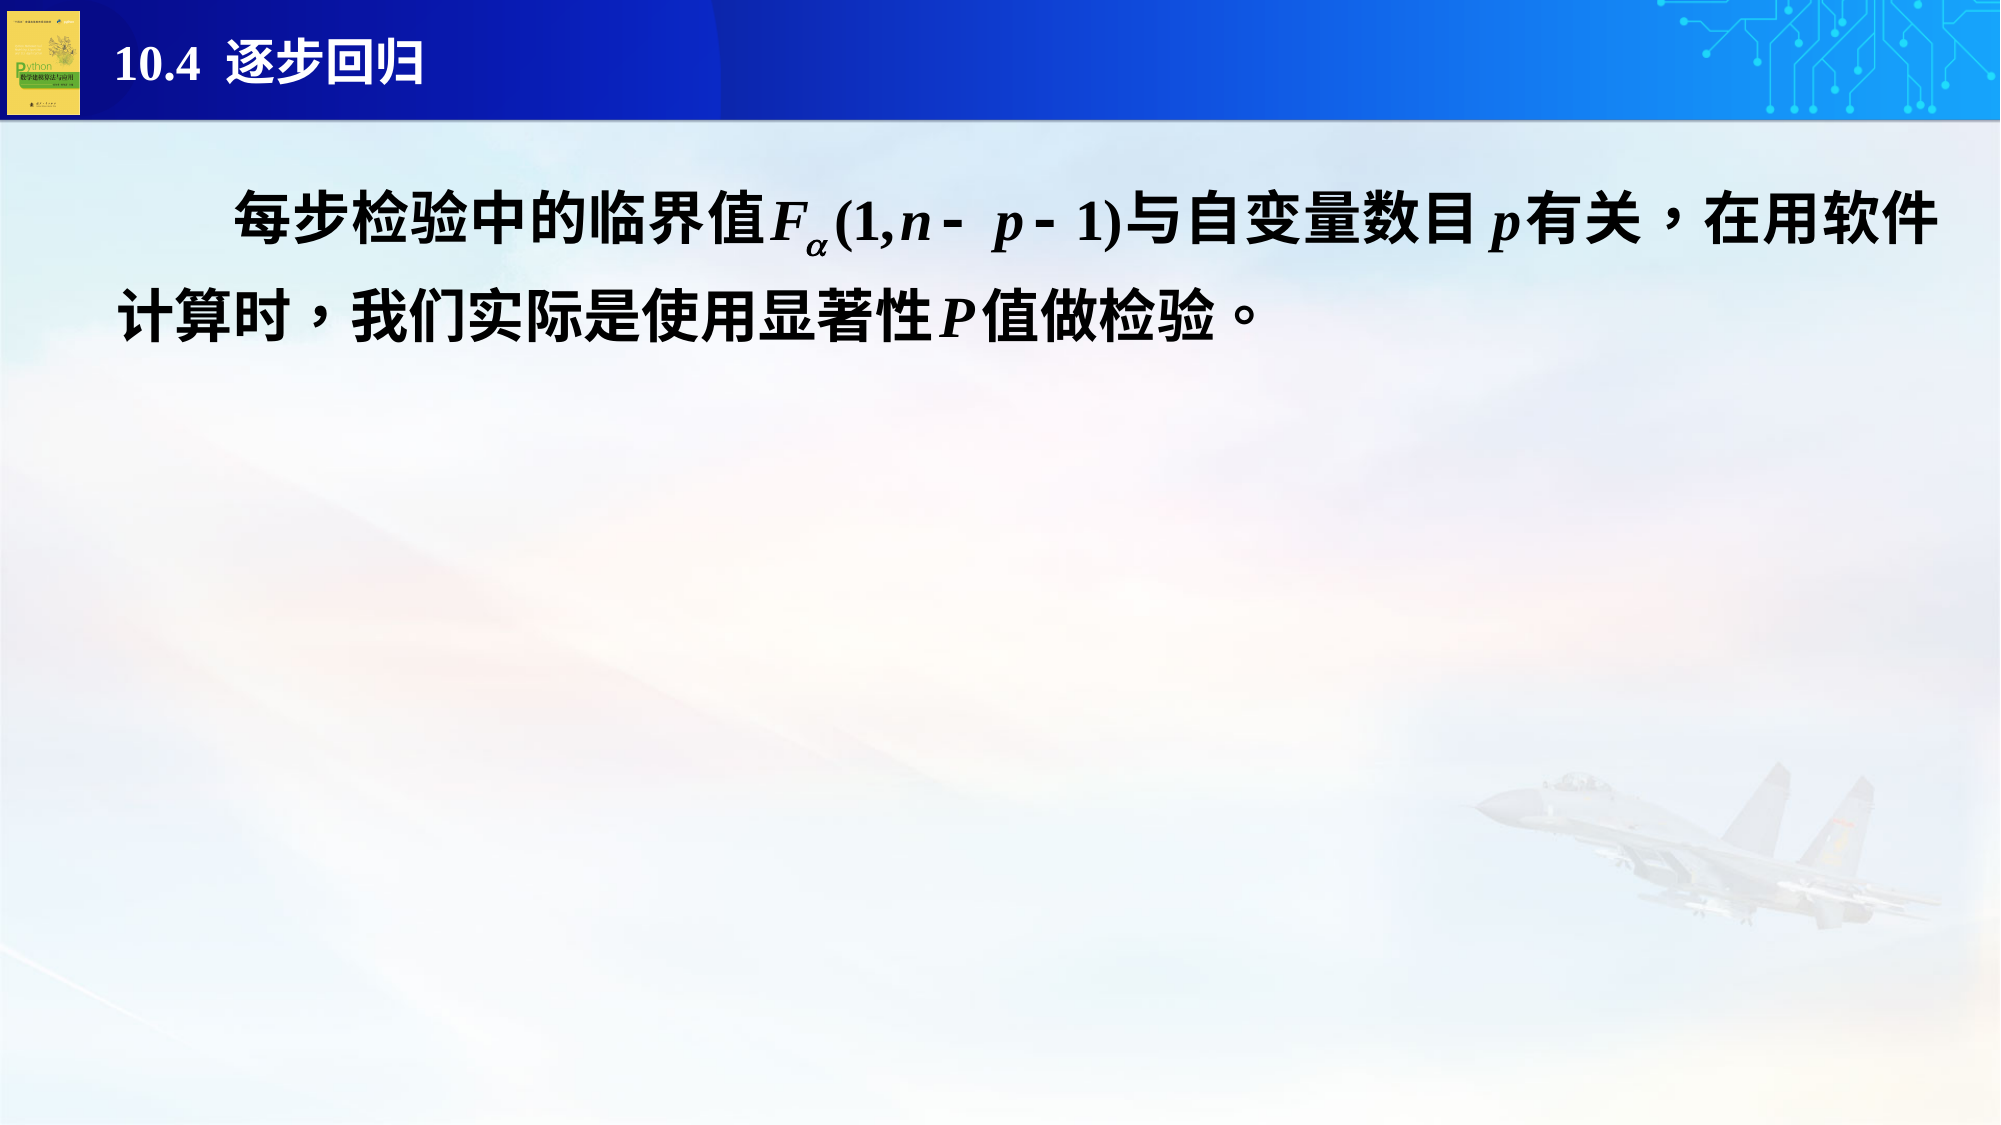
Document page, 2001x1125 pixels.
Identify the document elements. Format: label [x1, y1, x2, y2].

text_box [116, 171, 1939, 1069]
picture [0, 0, 2000, 1125]
